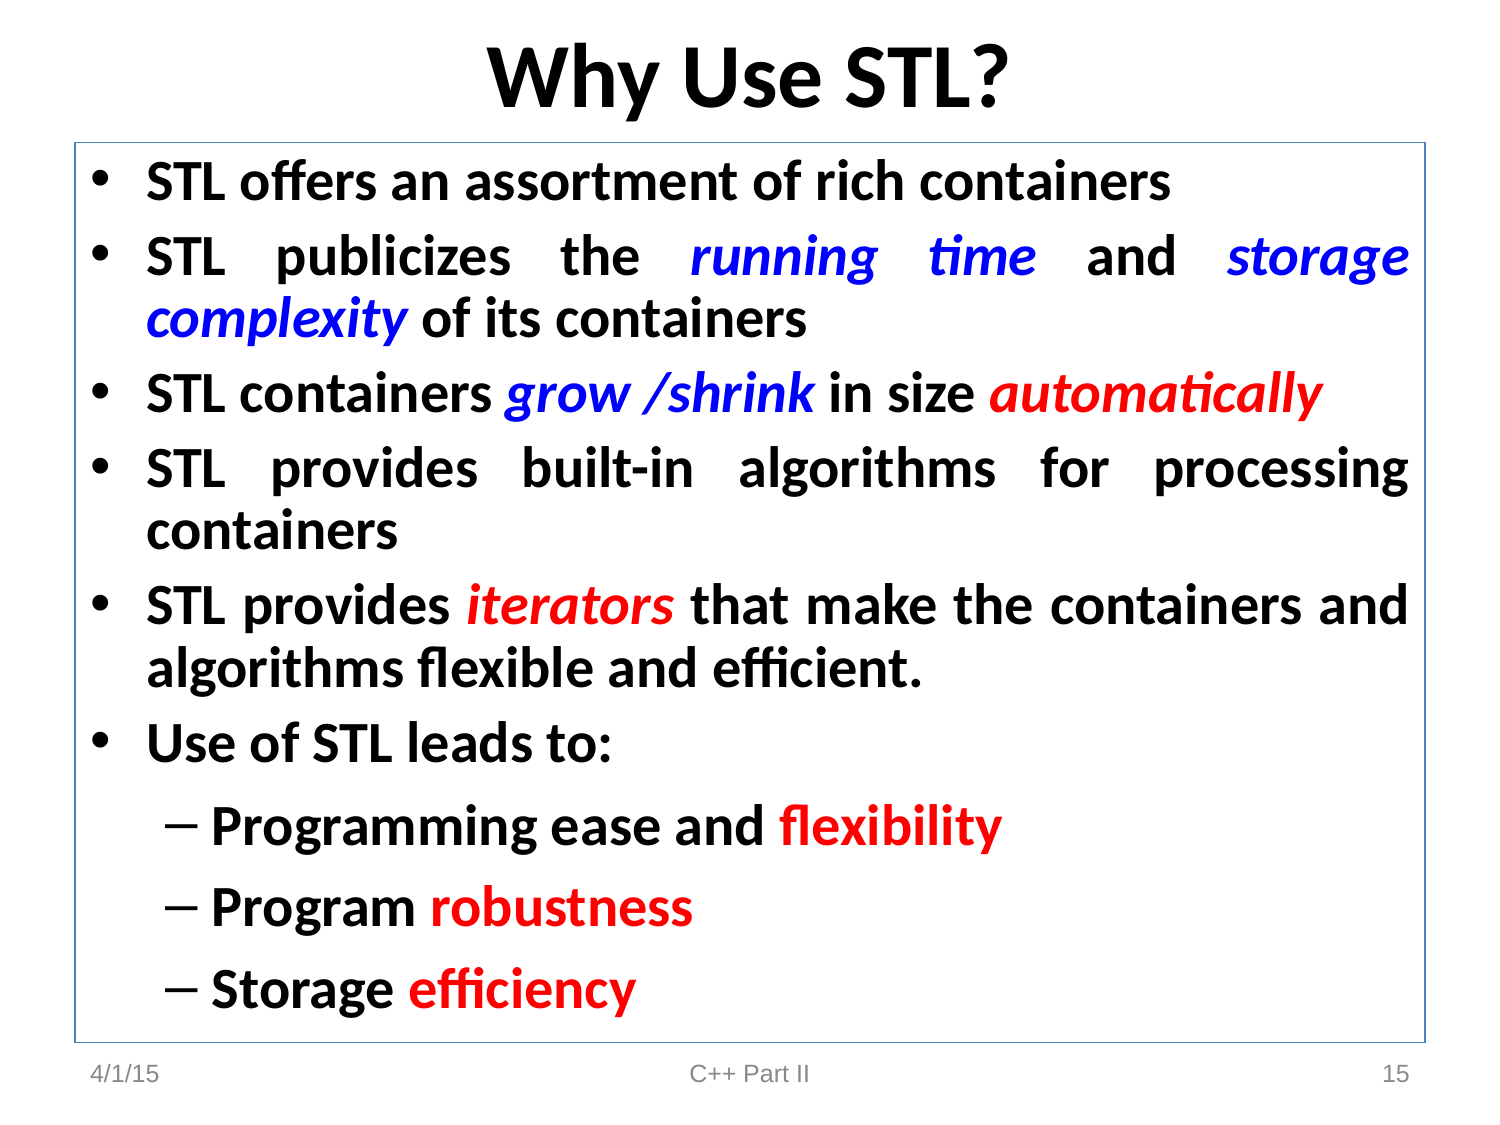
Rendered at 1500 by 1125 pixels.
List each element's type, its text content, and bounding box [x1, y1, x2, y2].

title Why Use STL? [74, 0, 1426, 142]
footer C++ Part II [512, 1042, 988, 1103]
slide_number 15 [1074, 1042, 1425, 1103]
list STL offers an assortment of rich containers STL publicizes the running time and storage complexity of its containers STL containers grow /shrink in size automatically STL provides built-in algorithms for processing containers STL provides iterators that make the containers and algorithms flexible and efficient. Use of STL leads to: Programming ease and flexibility Program robustness Storage efficiency [74, 142, 1426, 1043]
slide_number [75, 1042, 425, 1103]
